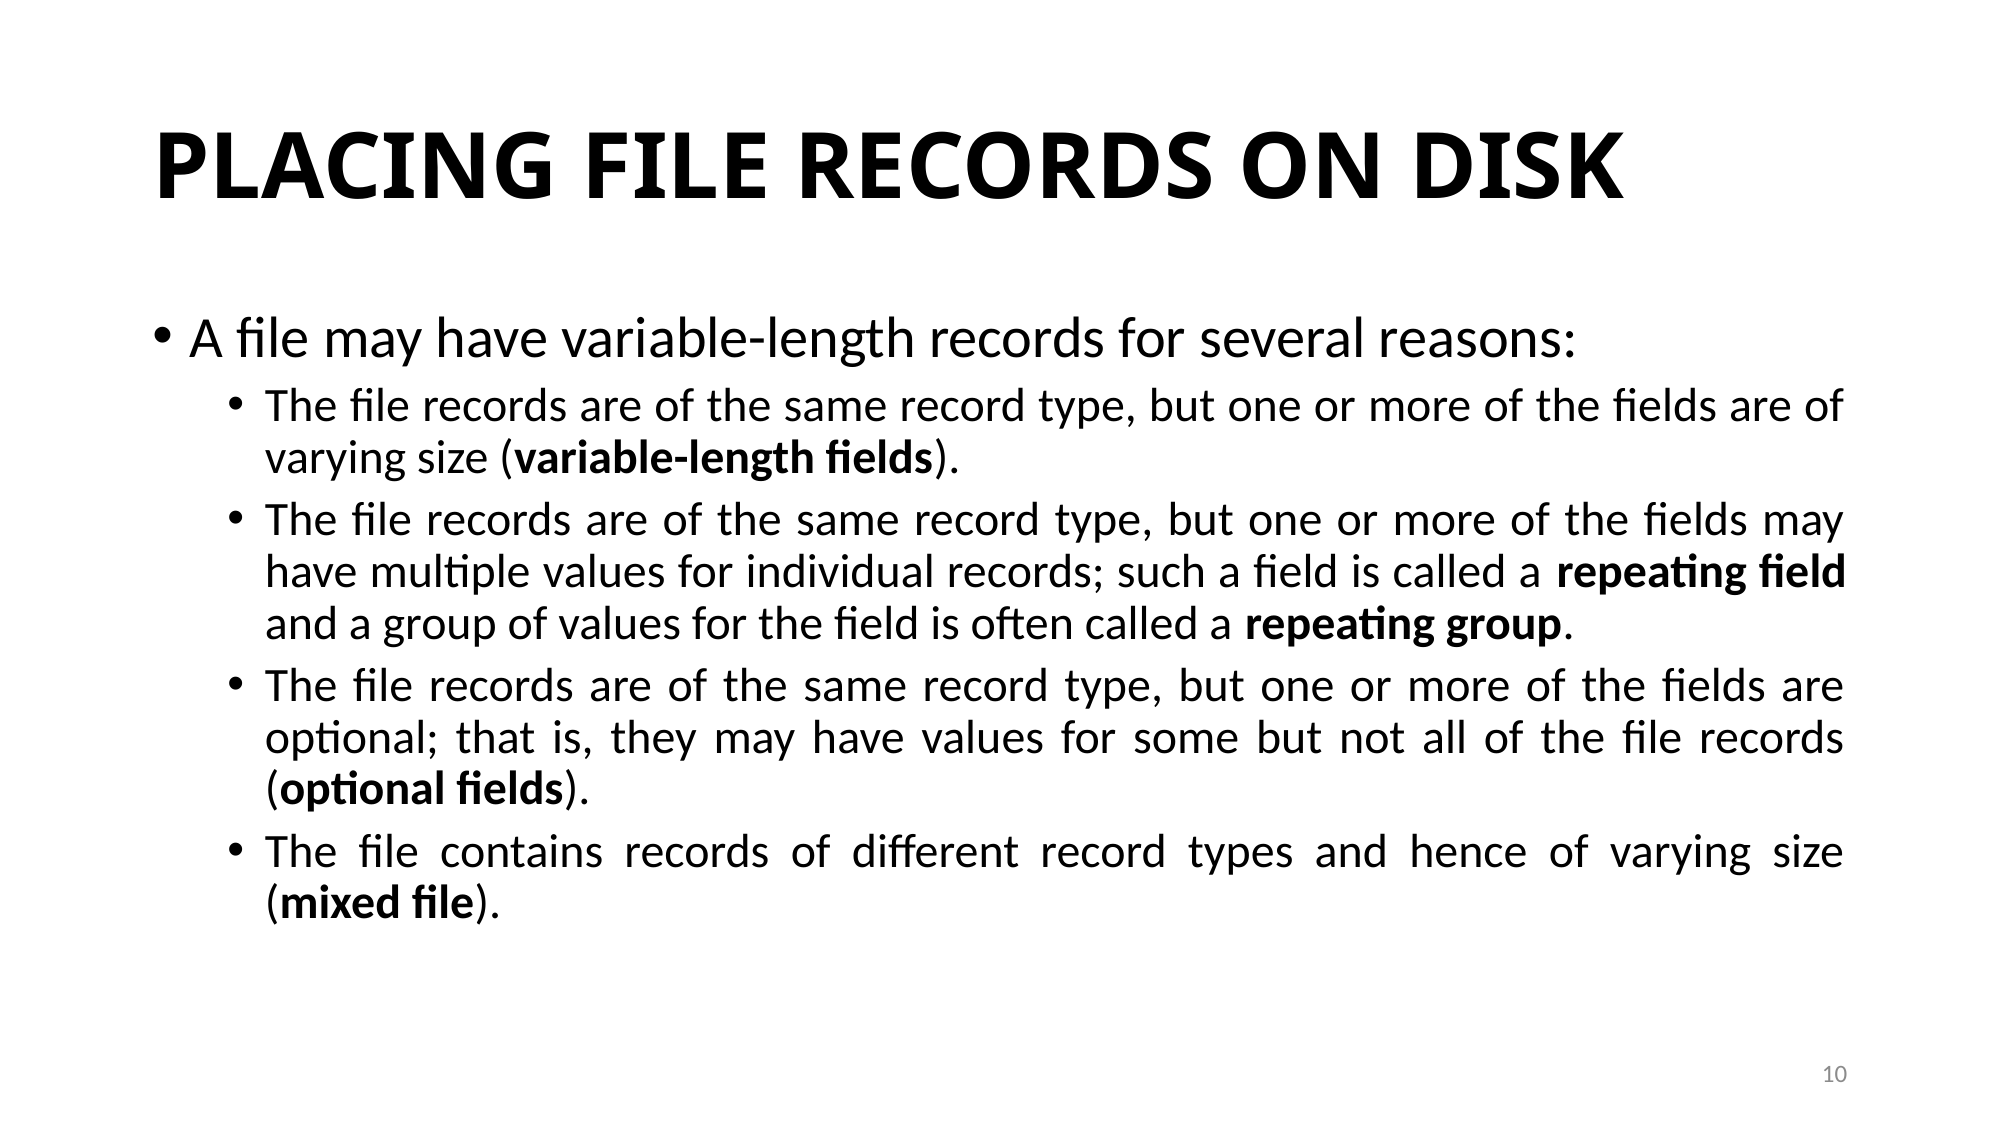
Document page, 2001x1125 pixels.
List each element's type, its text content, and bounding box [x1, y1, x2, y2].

slide_number 10 [1412, 1042, 1863, 1103]
title PLACING FILE RECORDS ON DISK [137, 59, 1863, 278]
list A file may have variable-length records for several reasons: The file records are of the same record type, but one or more of the fields are of varying size (variable-length fields). The file records are of the same record type, but one or more of the fields may have multiple values for individual records; such a field is called a repeating field and a group of values for the field is often called a repeating group. The file records are of the same record type, but one or more of the fields are optional; that is, they may have values for some but not all of the file records (optional fields). The file contains records of different record types and hence of varying size (mixed file). [137, 299, 1863, 1014]
